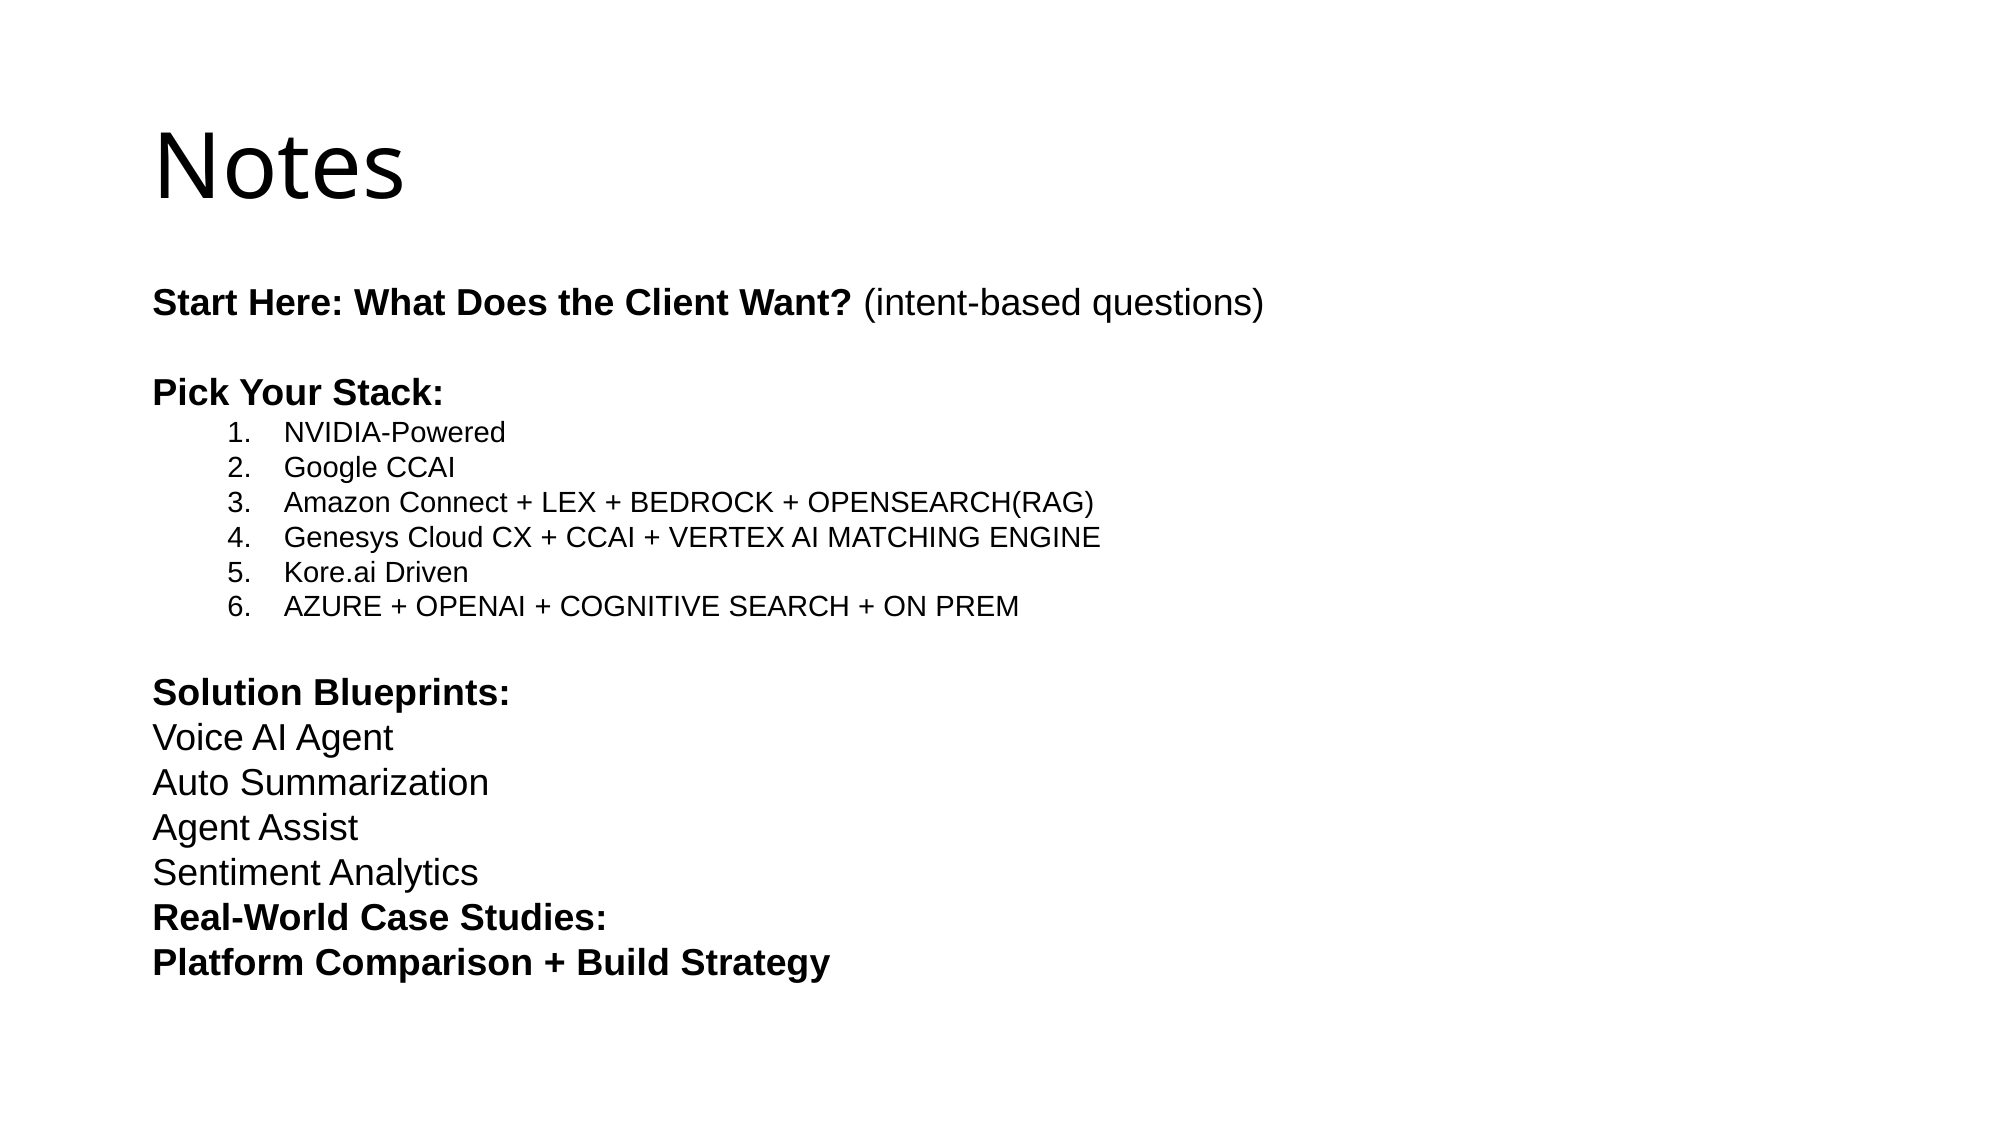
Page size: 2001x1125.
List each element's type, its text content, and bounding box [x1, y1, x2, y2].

list Start Here: What Does the Client Want? (intent-based questions) Pick Your Stack: NVIDIA-Powered Google CCAI Amazon Connect + LEX + BEDROCK + OPENSEARCH(RAG) Genesys Cloud CX + CCAI + VERTEX AI MATCHING ENGINE Kore.ai Driven AZURE + OPENAI + COGNITIVE SEARCH + ON PREM Solution Blueprints: Voice AI Agent Auto Summarization Agent Assist Sentiment Analytics Real-World Case Studies: Platform Comparison + Build Strategy [137, 270, 1932, 991]
title Notes [137, 59, 1863, 270]
